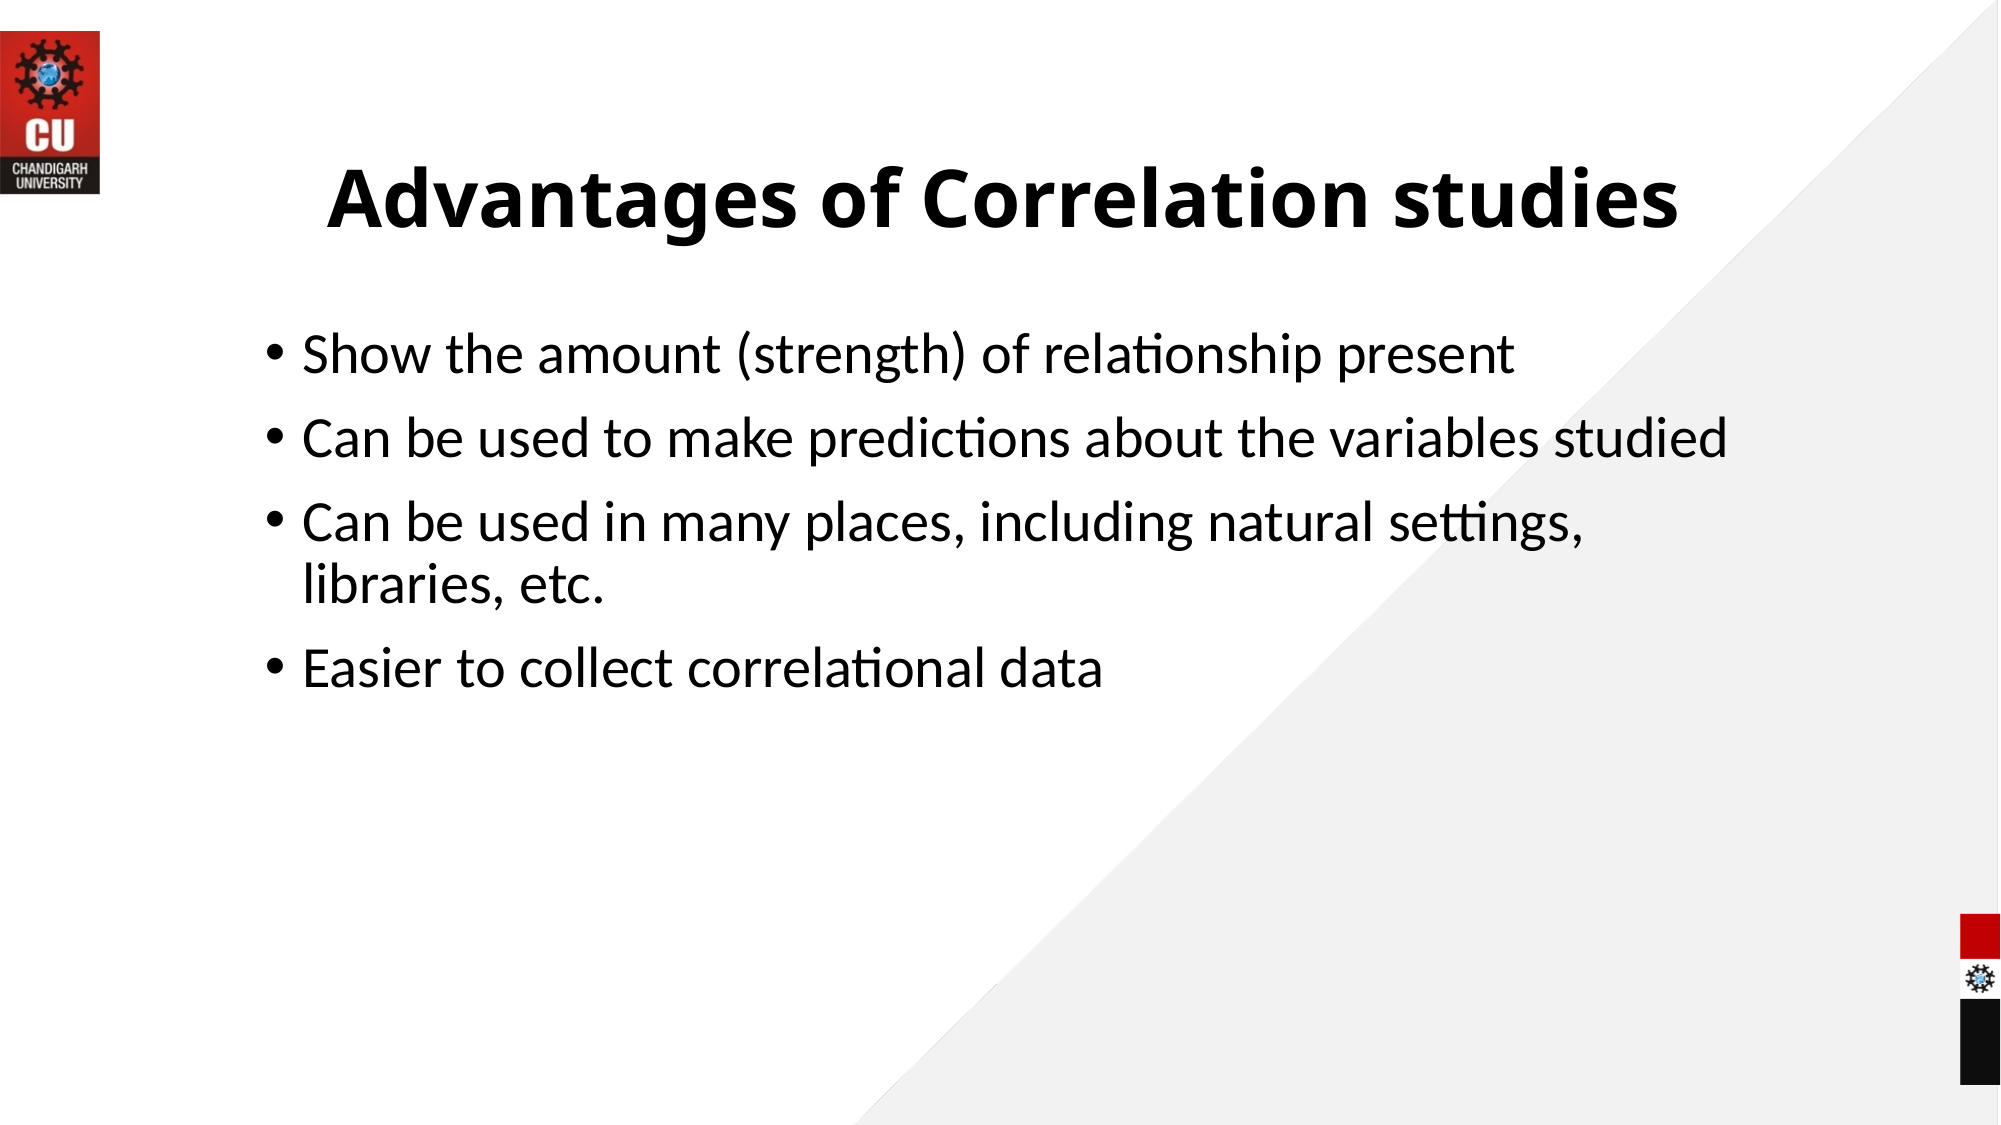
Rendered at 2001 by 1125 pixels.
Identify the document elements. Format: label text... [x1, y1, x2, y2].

title Advantages of Correlation studies [312, 137, 1700, 263]
picture [0, 0, 2001, 1125]
list Show the amount (strength) of relationship present Can be used to make predictions about the variables studied Can be used in many places, including natural settings, libraries, etc. Easier to collect correlational data [249, 312, 1750, 988]
